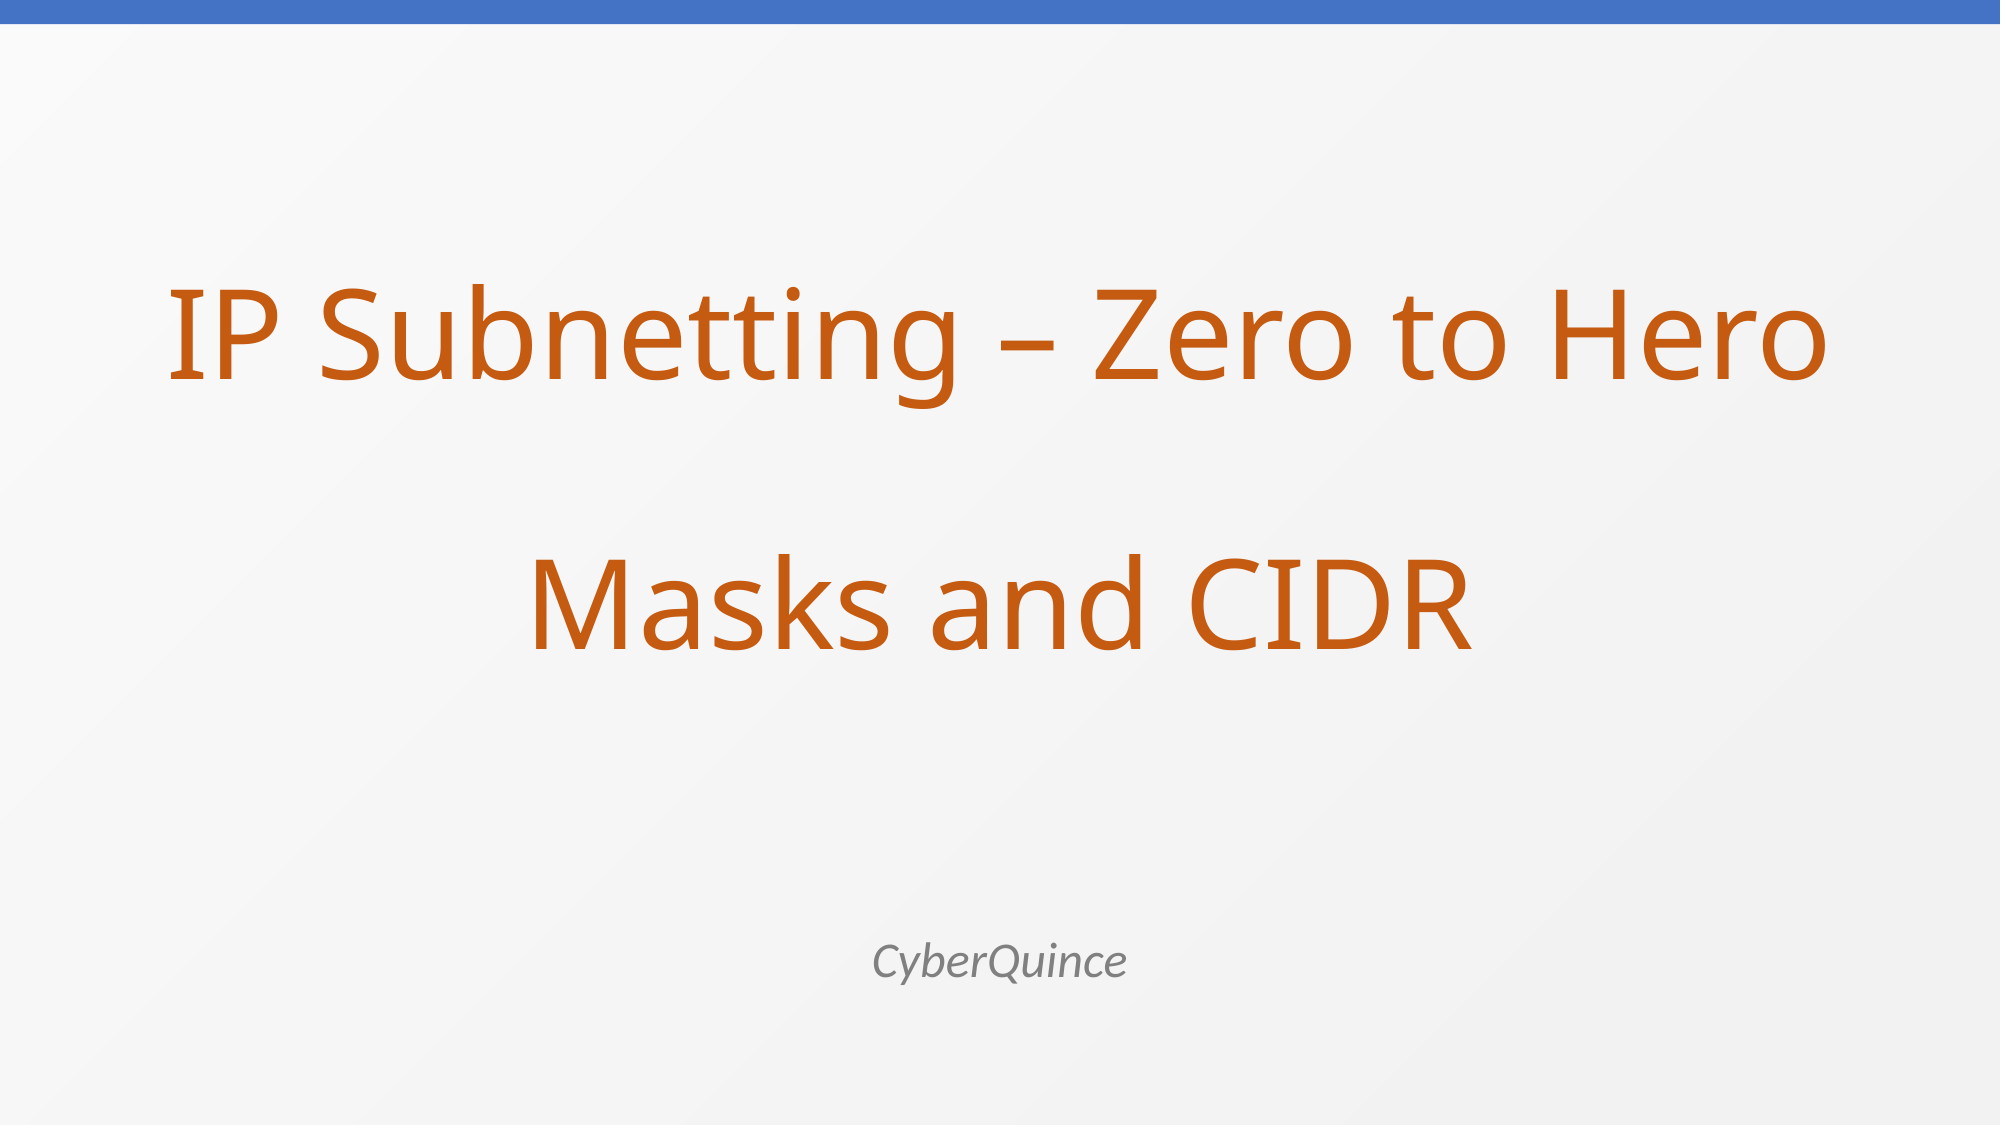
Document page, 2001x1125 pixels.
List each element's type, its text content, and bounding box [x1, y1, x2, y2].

text_box [0, 0, 2000, 25]
subtitle CyberQuince [249, 771, 1750, 1043]
title IP Subnetting – Zero to Hero Masks and CIDR [0, 184, 2000, 684]
